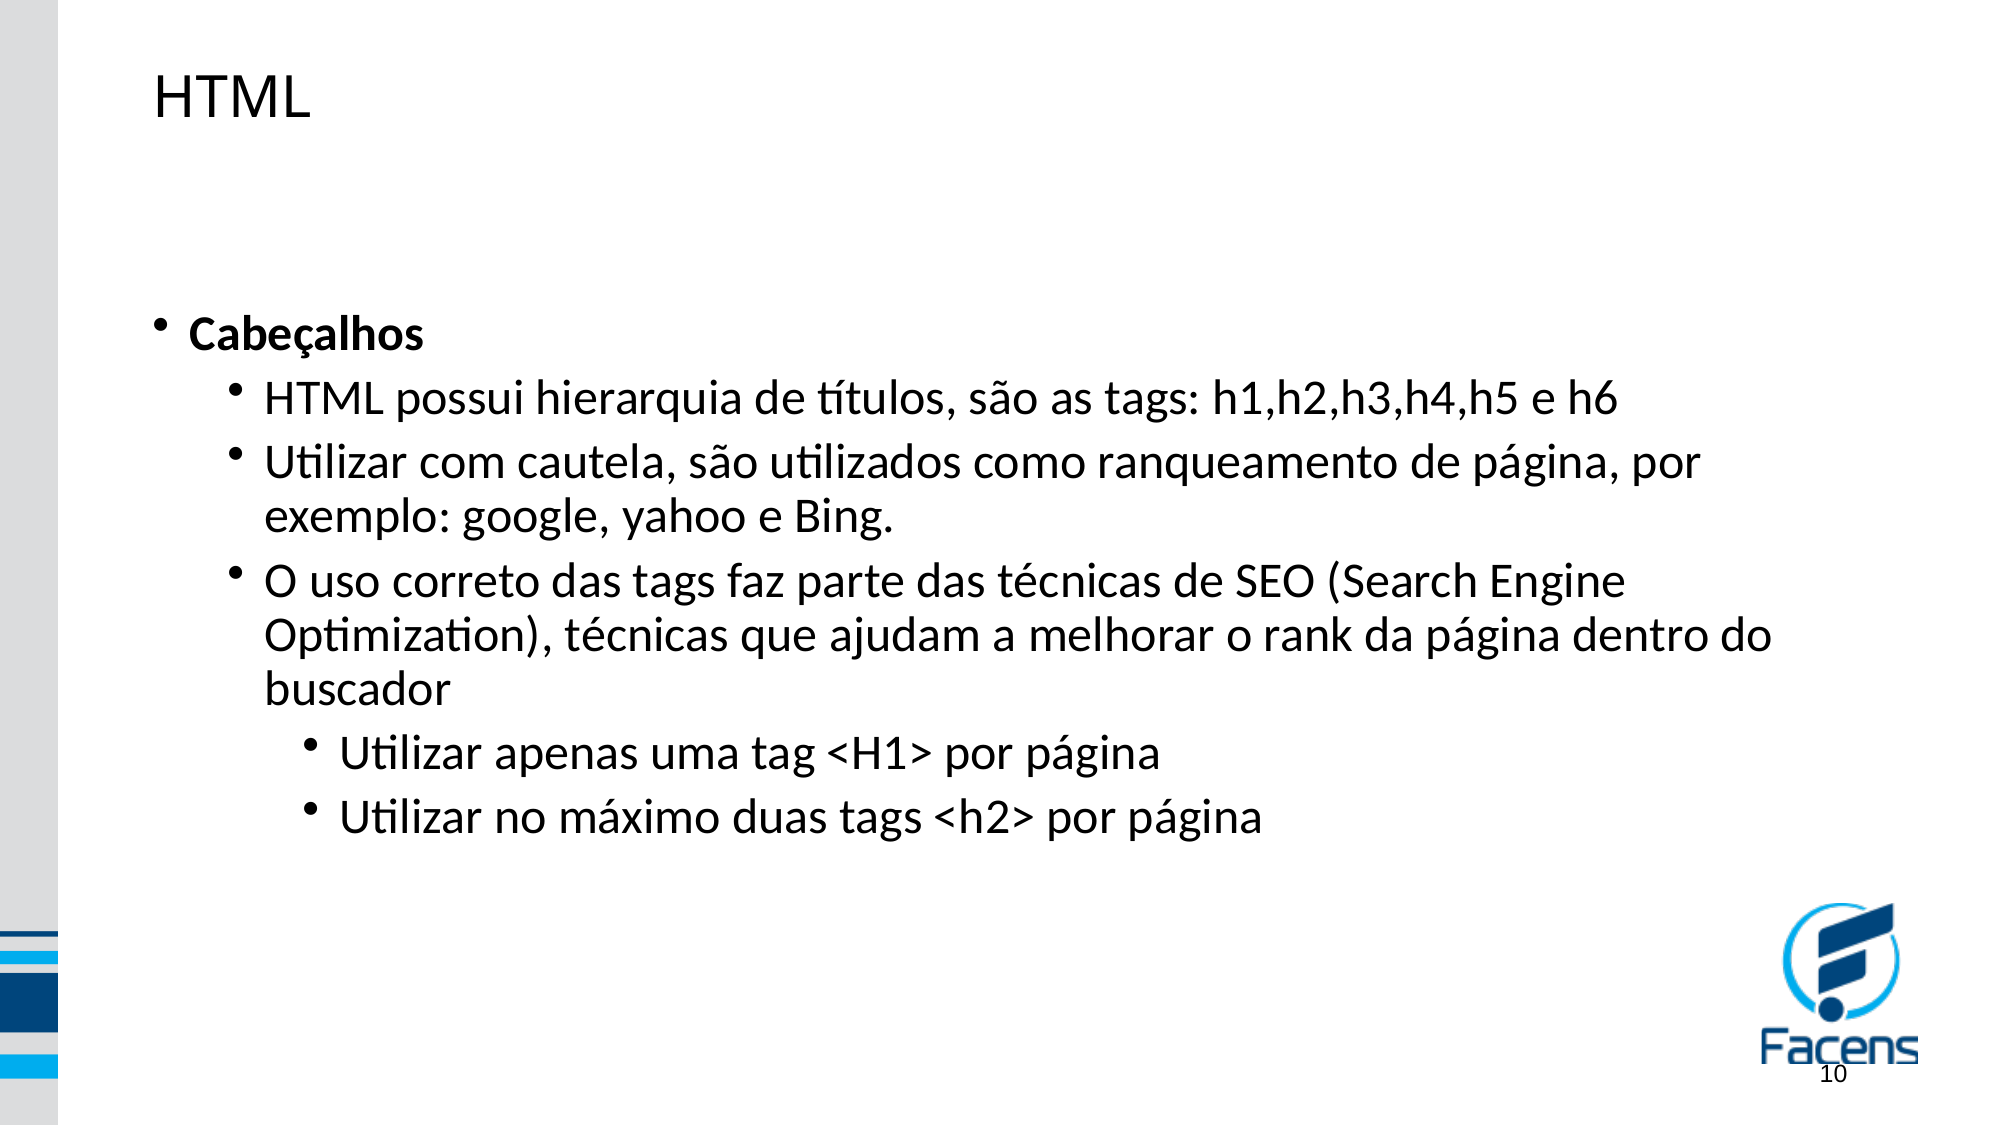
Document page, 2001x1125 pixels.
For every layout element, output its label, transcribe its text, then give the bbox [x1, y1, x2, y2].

picture [0, 0, 58, 950]
picture [0, 965, 58, 1054]
picture [1761, 903, 1918, 1064]
slide_number 10 [1412, 1042, 1863, 1103]
picture [0, 1079, 58, 1125]
title HTML [137, 59, 1863, 278]
list Cabeçalhos HTML possui hierarquia de títulos, são as tags: h1,h2,h3,h4,h5 e h6 Utilizar com cautela, são utilizados como ranqueamento de página, por exemplo: google, yahoo e Bing. O uso correto das tags faz parte das técnicas de SEO (Search Engine Optimization), técnicas que ajudam a melhorar o rank da página dentro do buscador Utilizar apenas uma tag <H1> por página Utilizar no máximo duas tags <h2> por página [137, 299, 1863, 1014]
